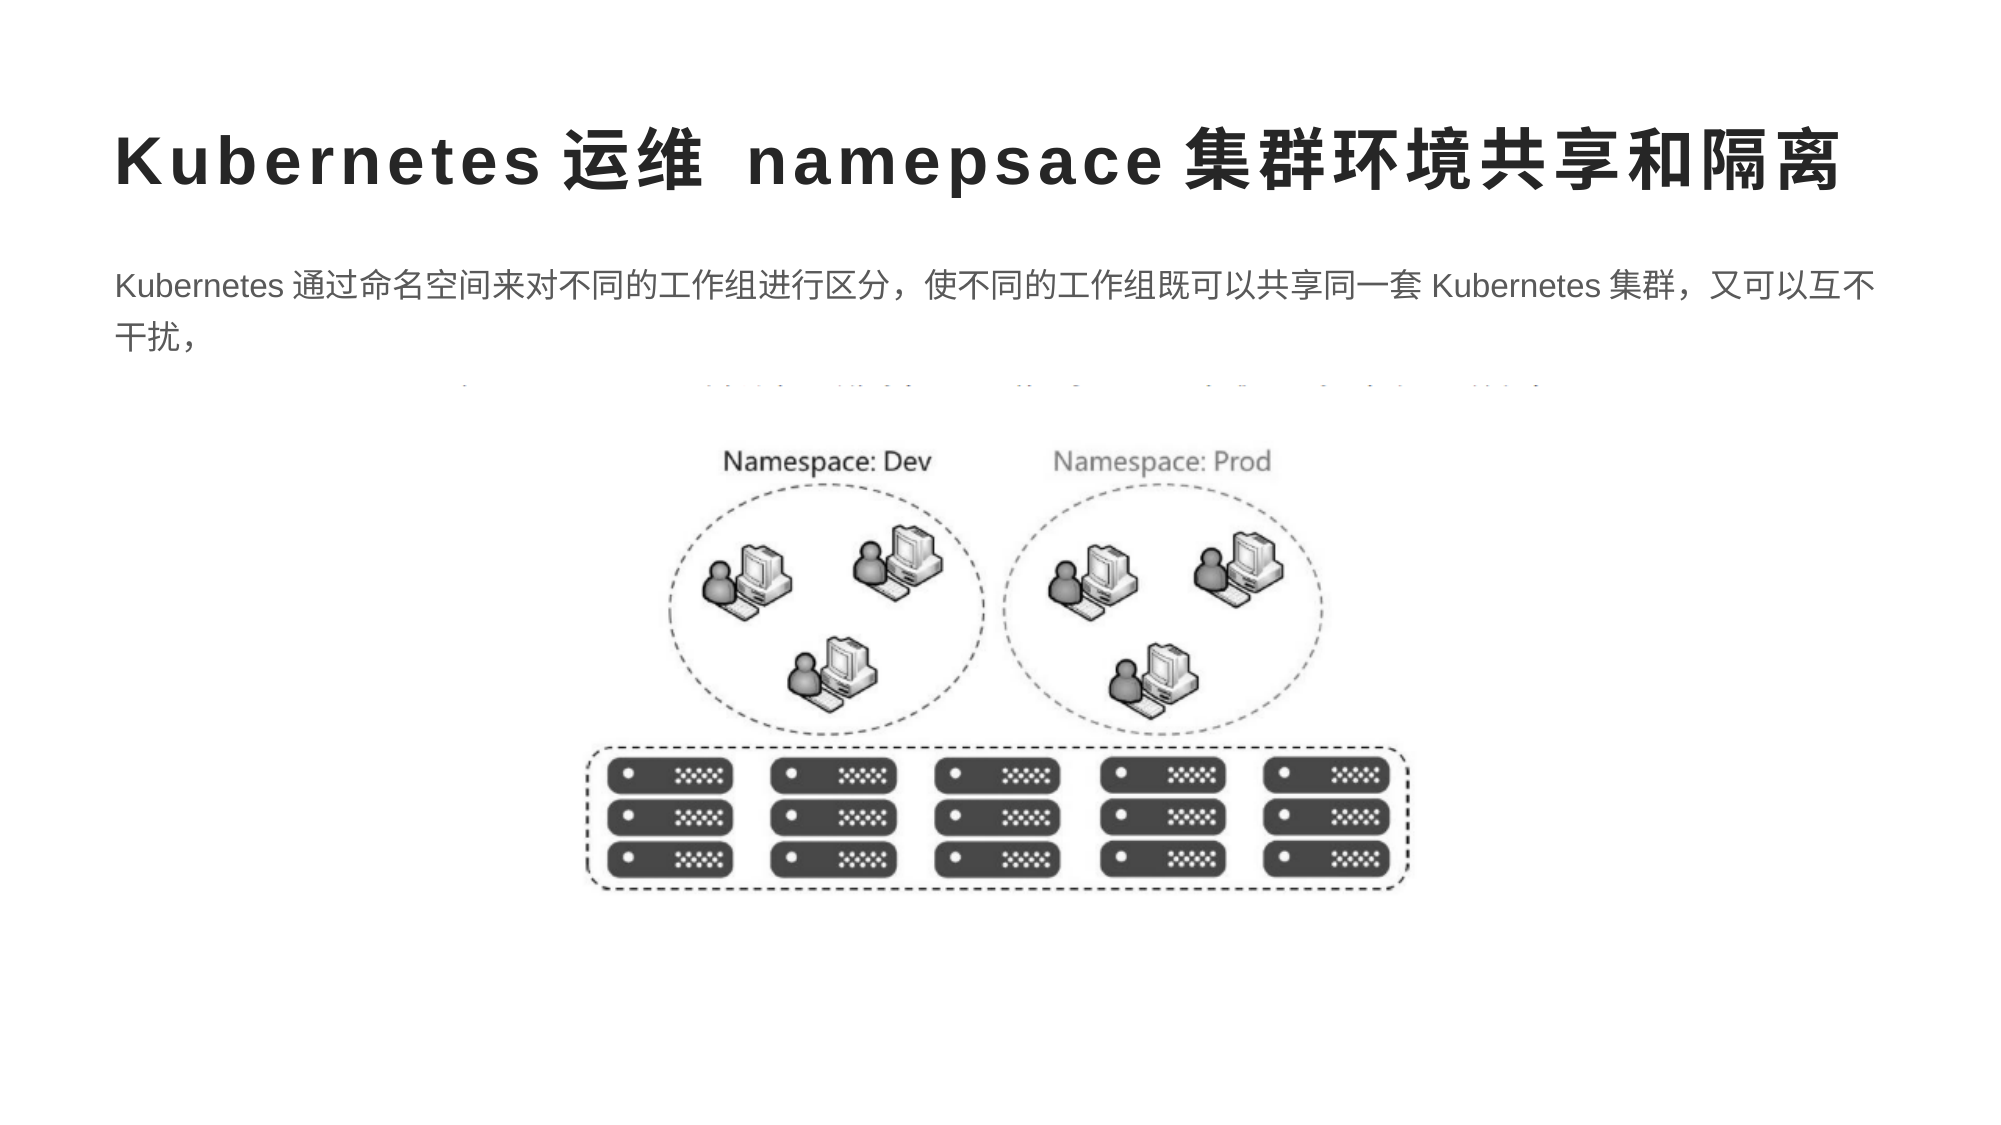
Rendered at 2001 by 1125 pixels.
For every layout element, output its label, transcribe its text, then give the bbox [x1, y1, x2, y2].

title Kubernetes运维 namepsace集群环境共享和隔离 [99, 99, 1900, 216]
list Kubernetes通过命名空间来对不同的工作组进行区分，使不同的工作组既可以共享同一套Kubernetes集群，又可以互不干扰， [99, 244, 1900, 1026]
picture [456, 385, 1543, 946]
